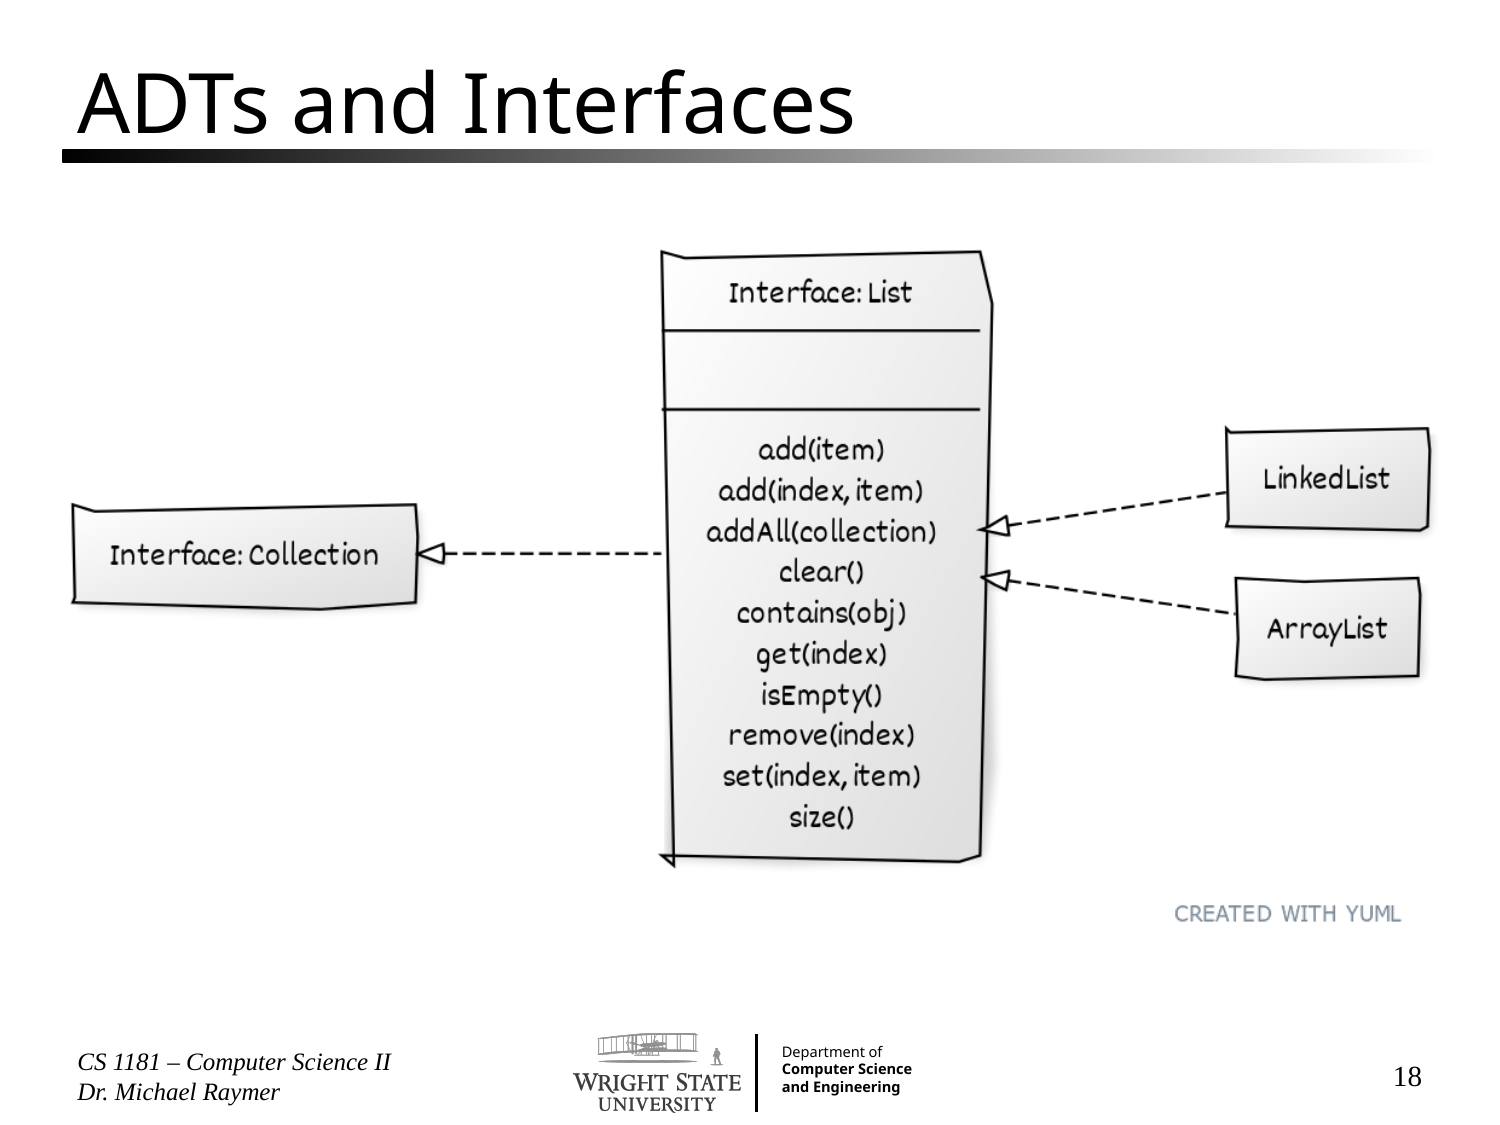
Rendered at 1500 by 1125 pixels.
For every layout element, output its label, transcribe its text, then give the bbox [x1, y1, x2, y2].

picture [573, 1033, 741, 1113]
title ADTs and Interfaces [62, 50, 1438, 150]
picture [62, 241, 1438, 948]
slide_number 18 [1125, 1037, 1438, 1113]
footer CS 1181 – Computer Science II Dr. Michael Raymer [62, 1037, 438, 1113]
